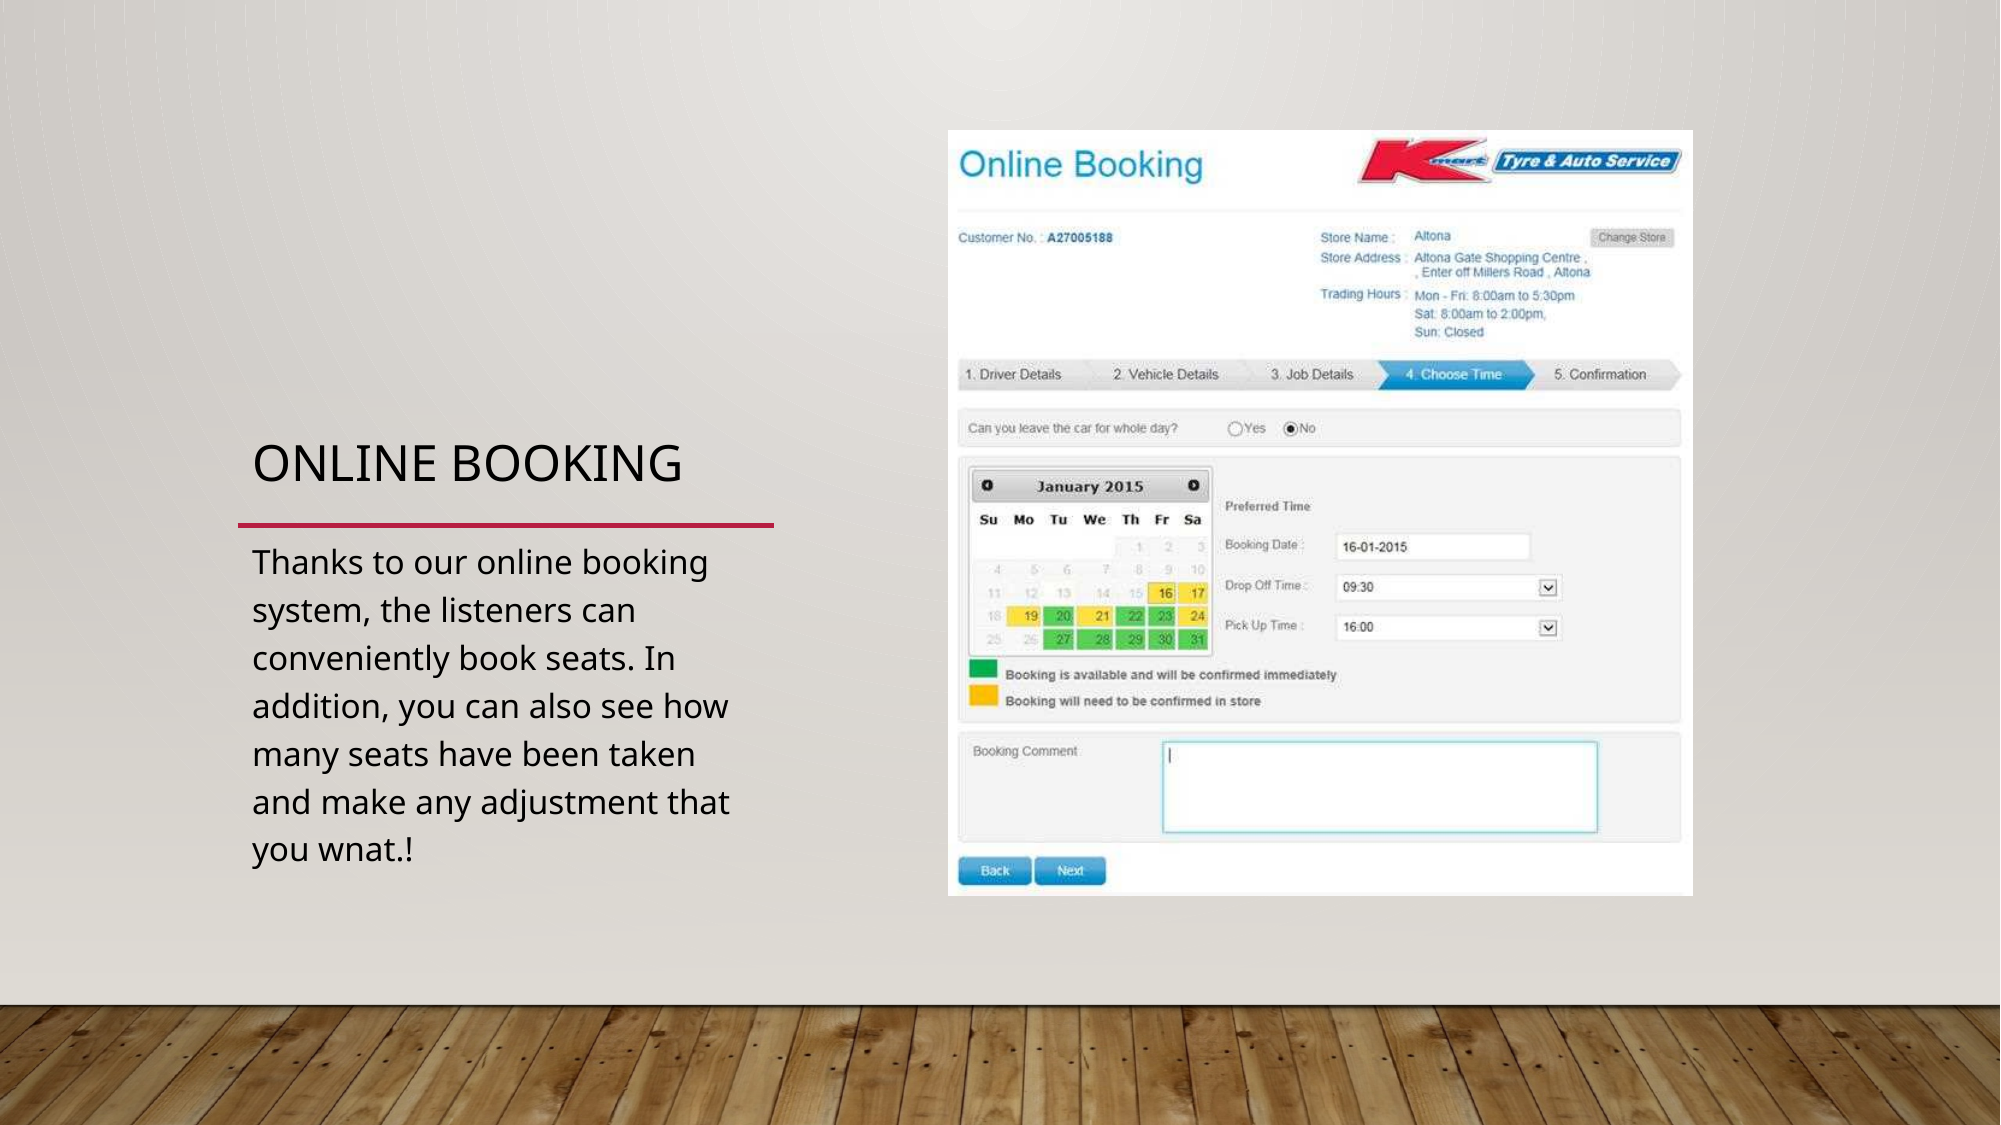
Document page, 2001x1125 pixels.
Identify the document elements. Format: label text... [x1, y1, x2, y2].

list Thanks to our online booking system, the listeners can conveniently book seats. In addition, you can also see how many seats have been taken and make any adjustment that you wnat.! [236, 525, 775, 895]
picture [0, 1005, 2000, 1125]
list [947, 130, 1694, 896]
title Online booking [236, 131, 774, 500]
